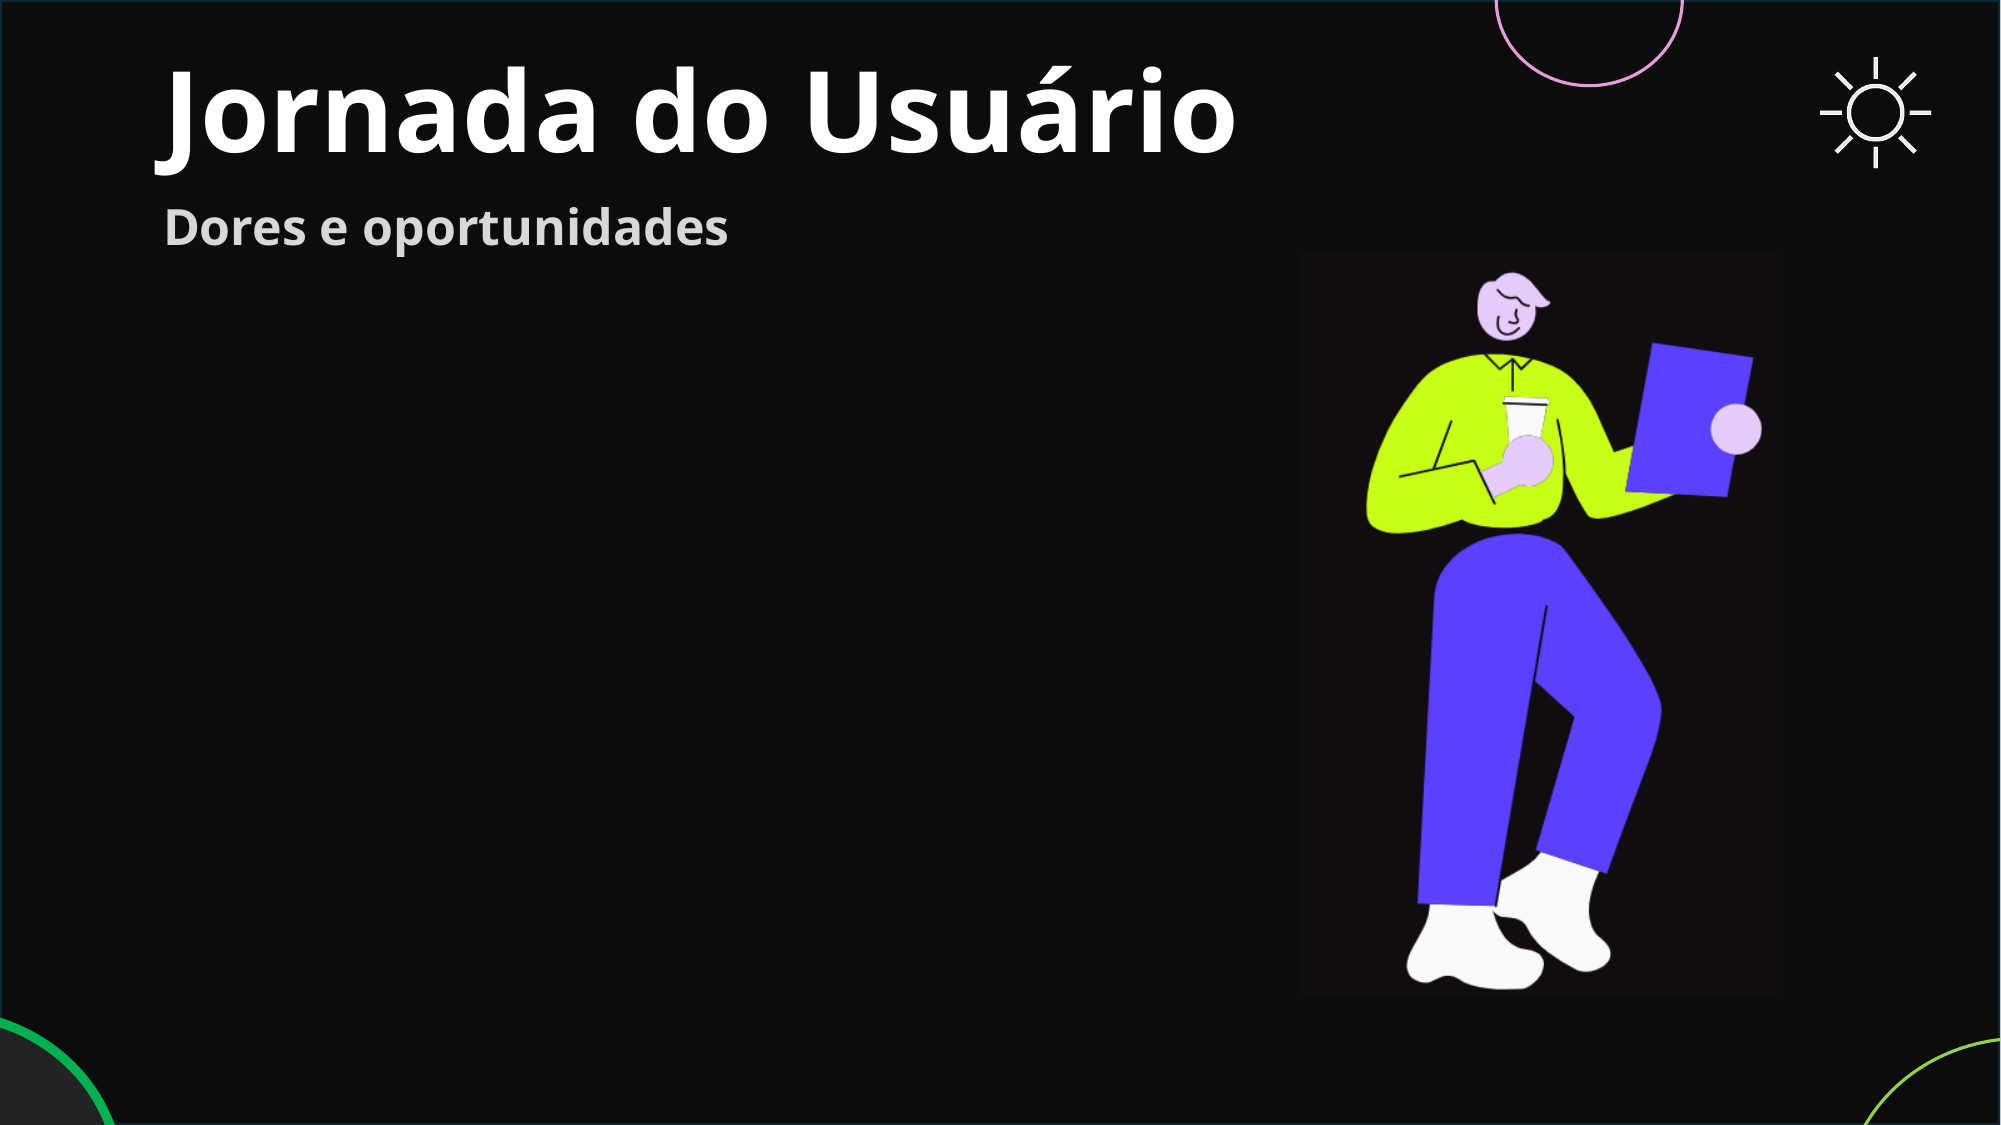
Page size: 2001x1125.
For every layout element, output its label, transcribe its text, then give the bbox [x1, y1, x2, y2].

picture [1300, 252, 1779, 996]
picture [1800, 37, 1951, 188]
text_box Dores e oportunidades [148, 187, 854, 263]
text_box [1865, 1039, 2000, 1125]
text_box Jornada do Usuário [148, 32, 1301, 182]
text_box [1496, 1, 1683, 86]
text_box [0, 1022, 110, 1125]
